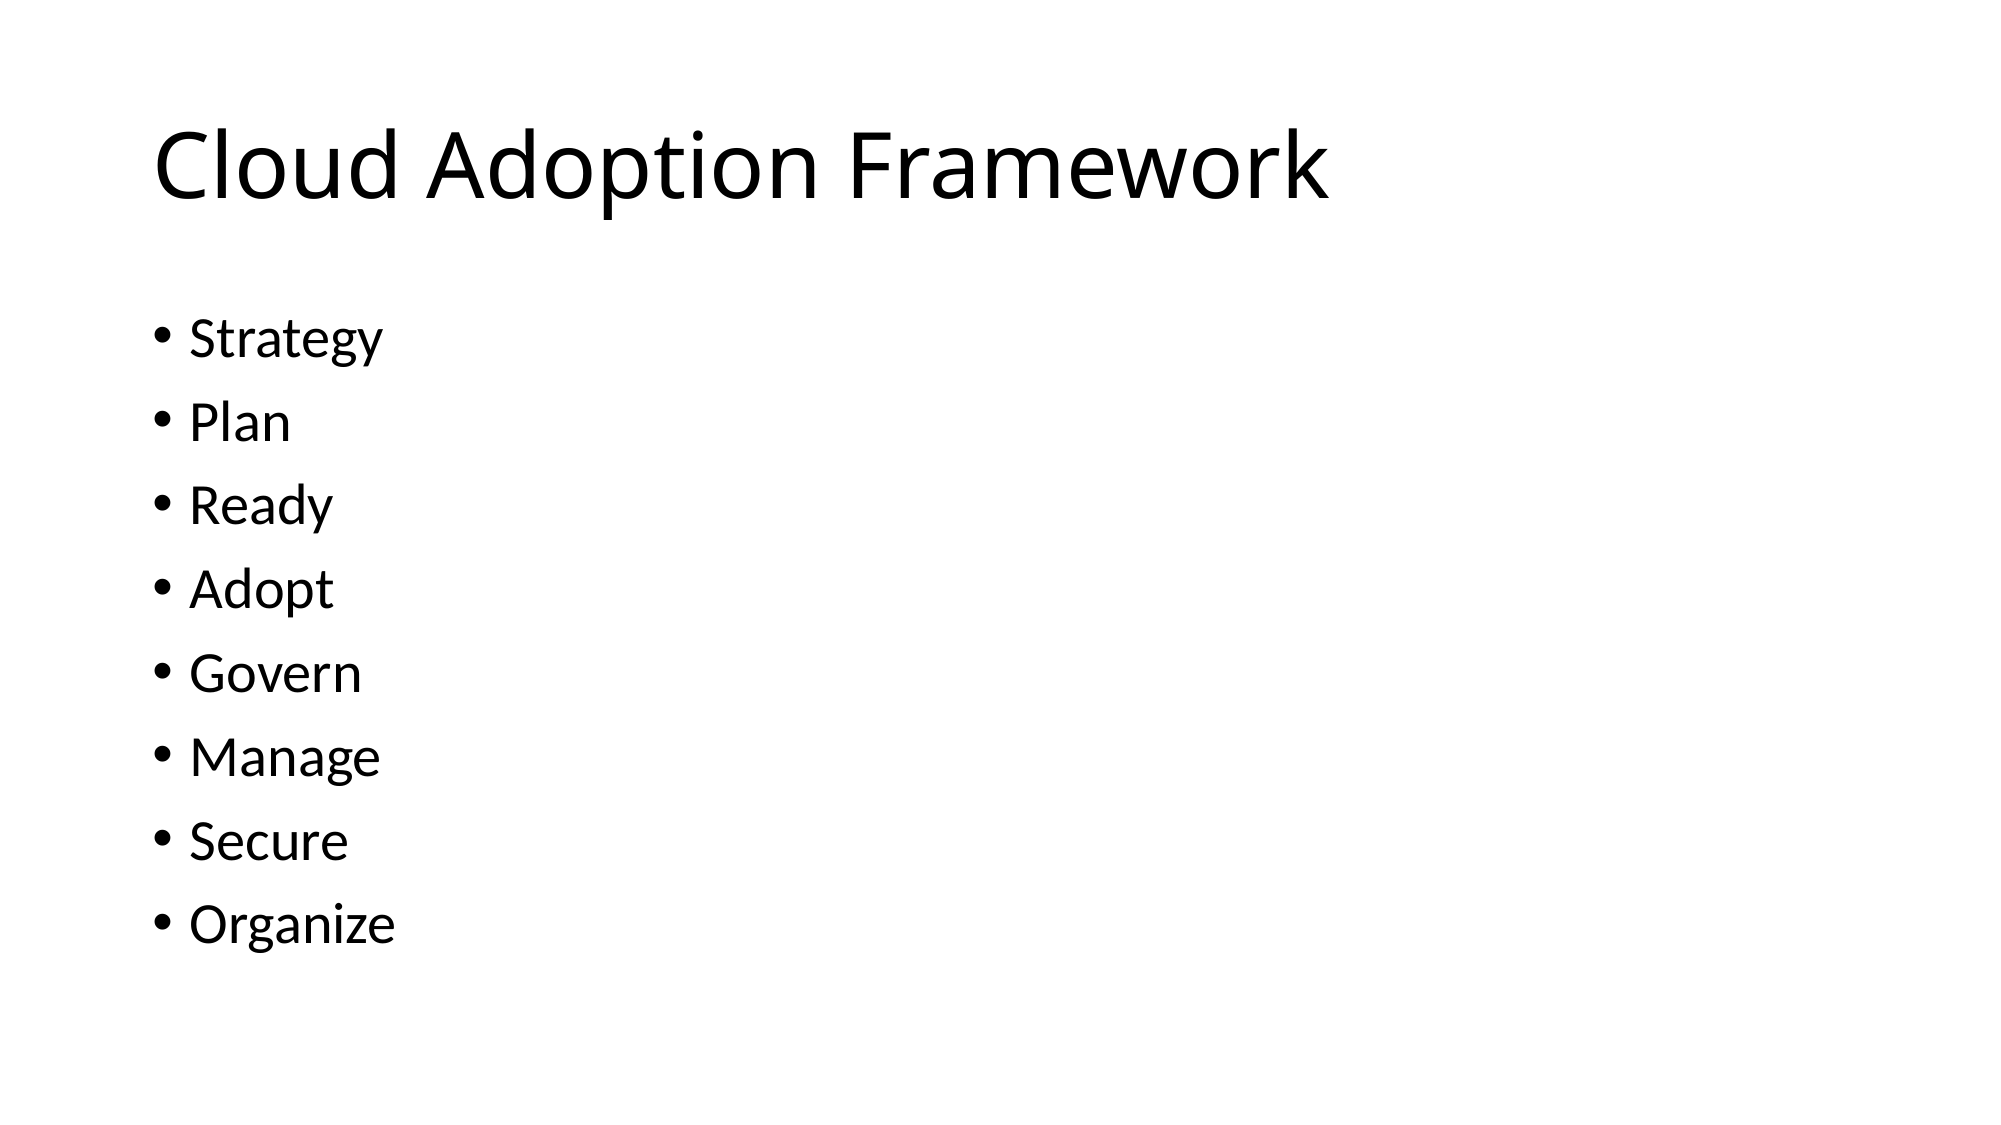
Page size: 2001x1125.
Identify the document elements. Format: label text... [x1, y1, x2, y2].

title Cloud Adoption Framework [137, 59, 1863, 278]
list Strategy Plan Ready Adopt Govern Manage Secure Organize [137, 299, 1863, 1014]
